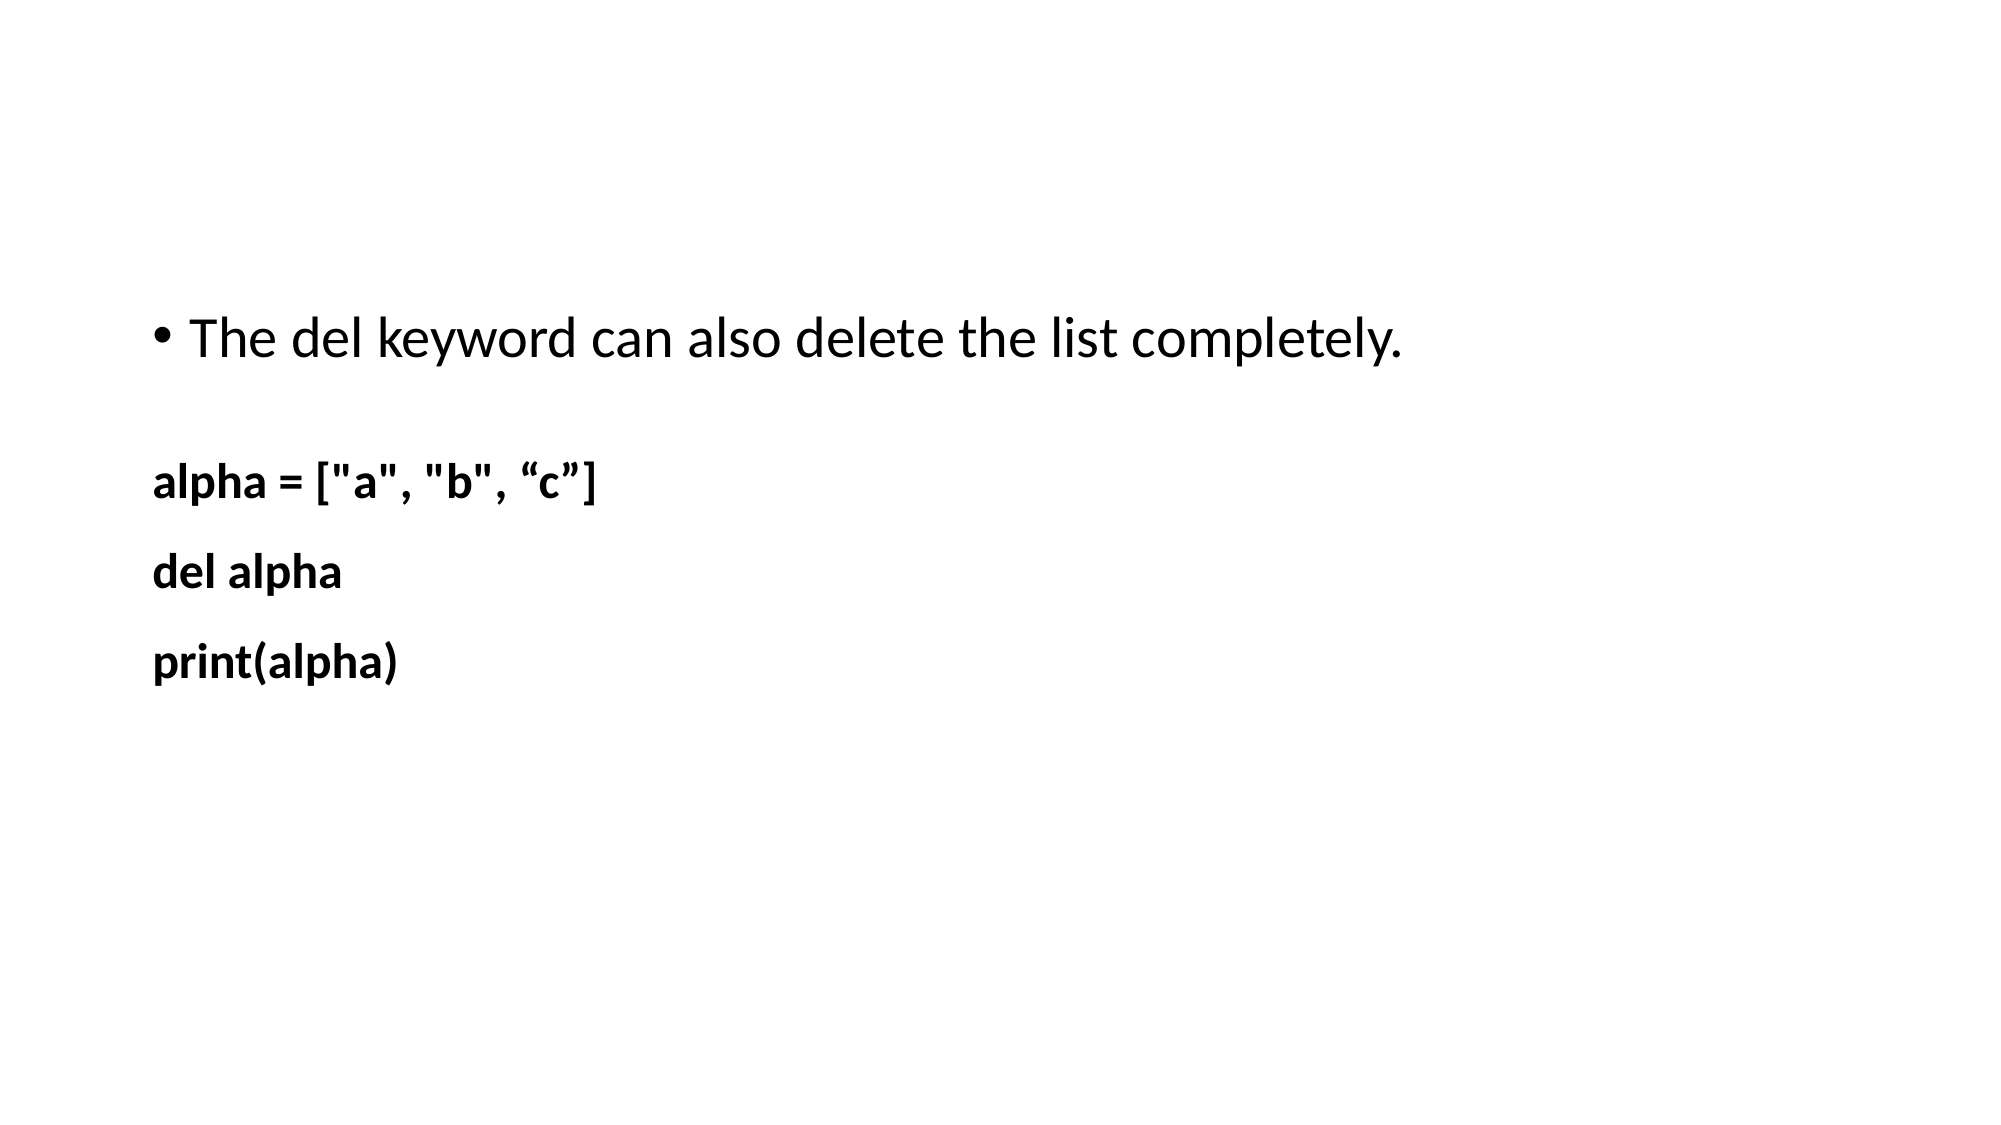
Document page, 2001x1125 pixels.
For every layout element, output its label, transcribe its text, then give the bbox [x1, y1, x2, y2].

list The del keyword can also delete the list completely. [137, 299, 1863, 1014]
text_box alpha = ["a", "b", “c”] del alpha print(alpha) [137, 411, 1138, 697]
